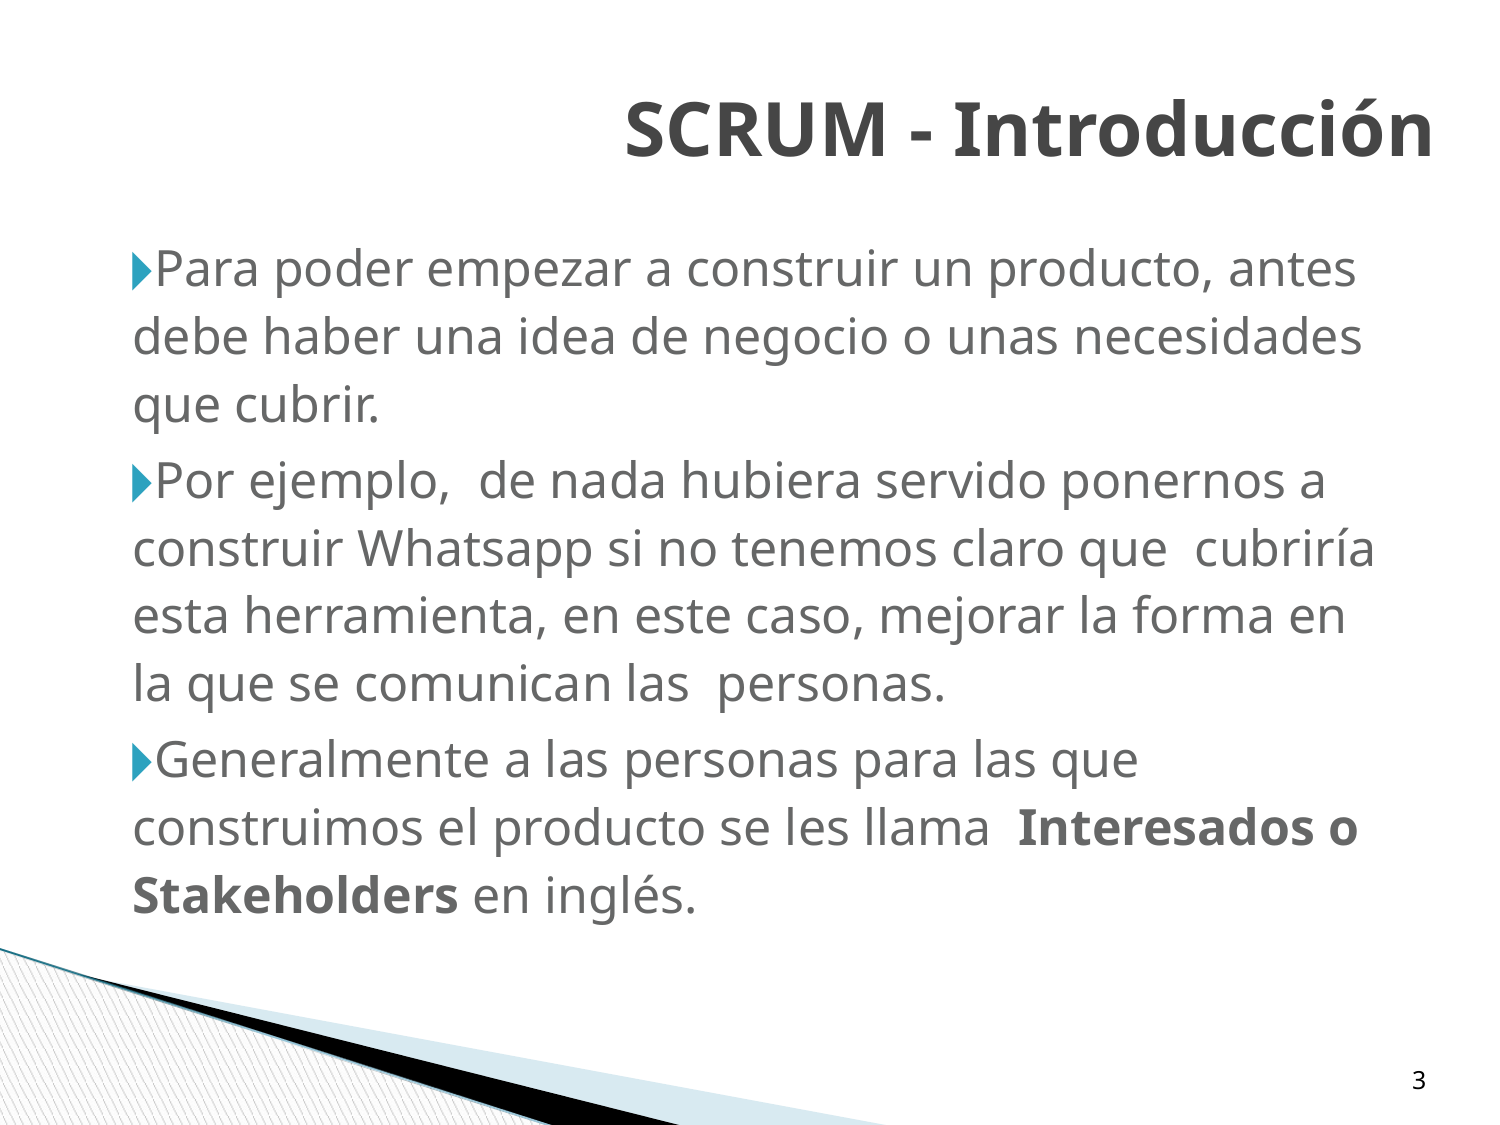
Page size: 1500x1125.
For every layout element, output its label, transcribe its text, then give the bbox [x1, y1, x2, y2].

text_box ‹#› [1274, 1041, 1442, 1106]
picture [0, 947, 559, 1125]
title SCRUM - Introducción [43, 32, 1471, 220]
list Para poder empezar a construir un producto, antes debe haber una idea de negocio o unas necesidades que cubrir. Por ejemplo, de nada hubiera servido ponernos a construir Whatsapp si no tenemos claro que cubriría esta herramienta, en este caso, mejorar la forma en la que se comunican las personas. Generalmente a las personas para las que construimos el producto se les llama Interesados o Stakeholders en inglés. [112, 220, 1413, 1021]
